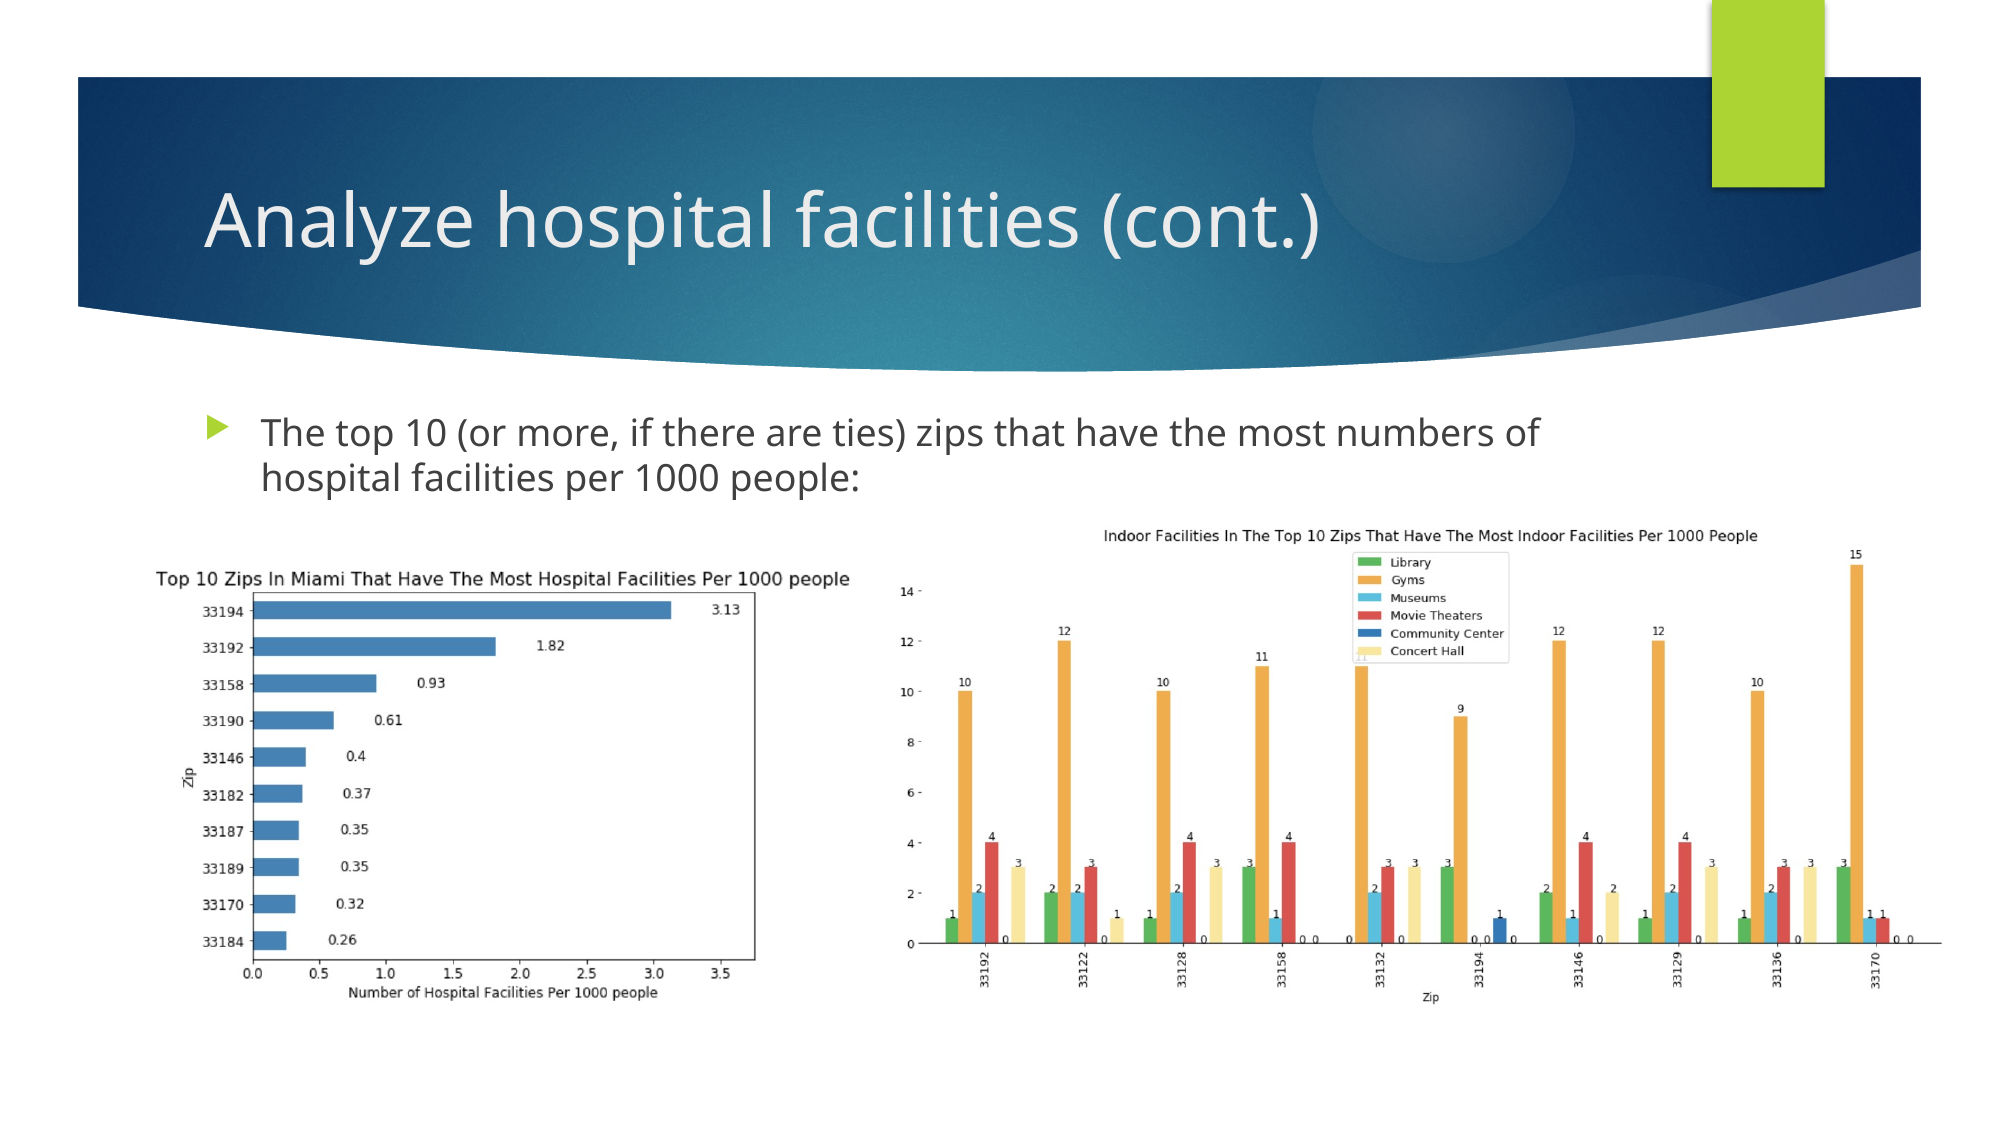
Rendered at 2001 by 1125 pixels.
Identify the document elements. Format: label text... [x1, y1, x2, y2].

list The top 10 (or more, if there are ties) zips that have the most numbers of hospital facilities per 1000 people: [189, 401, 1638, 988]
picture [134, 562, 865, 1008]
picture [895, 526, 1944, 1008]
title Analyze hospital facilities (cont.) [189, 159, 1627, 276]
